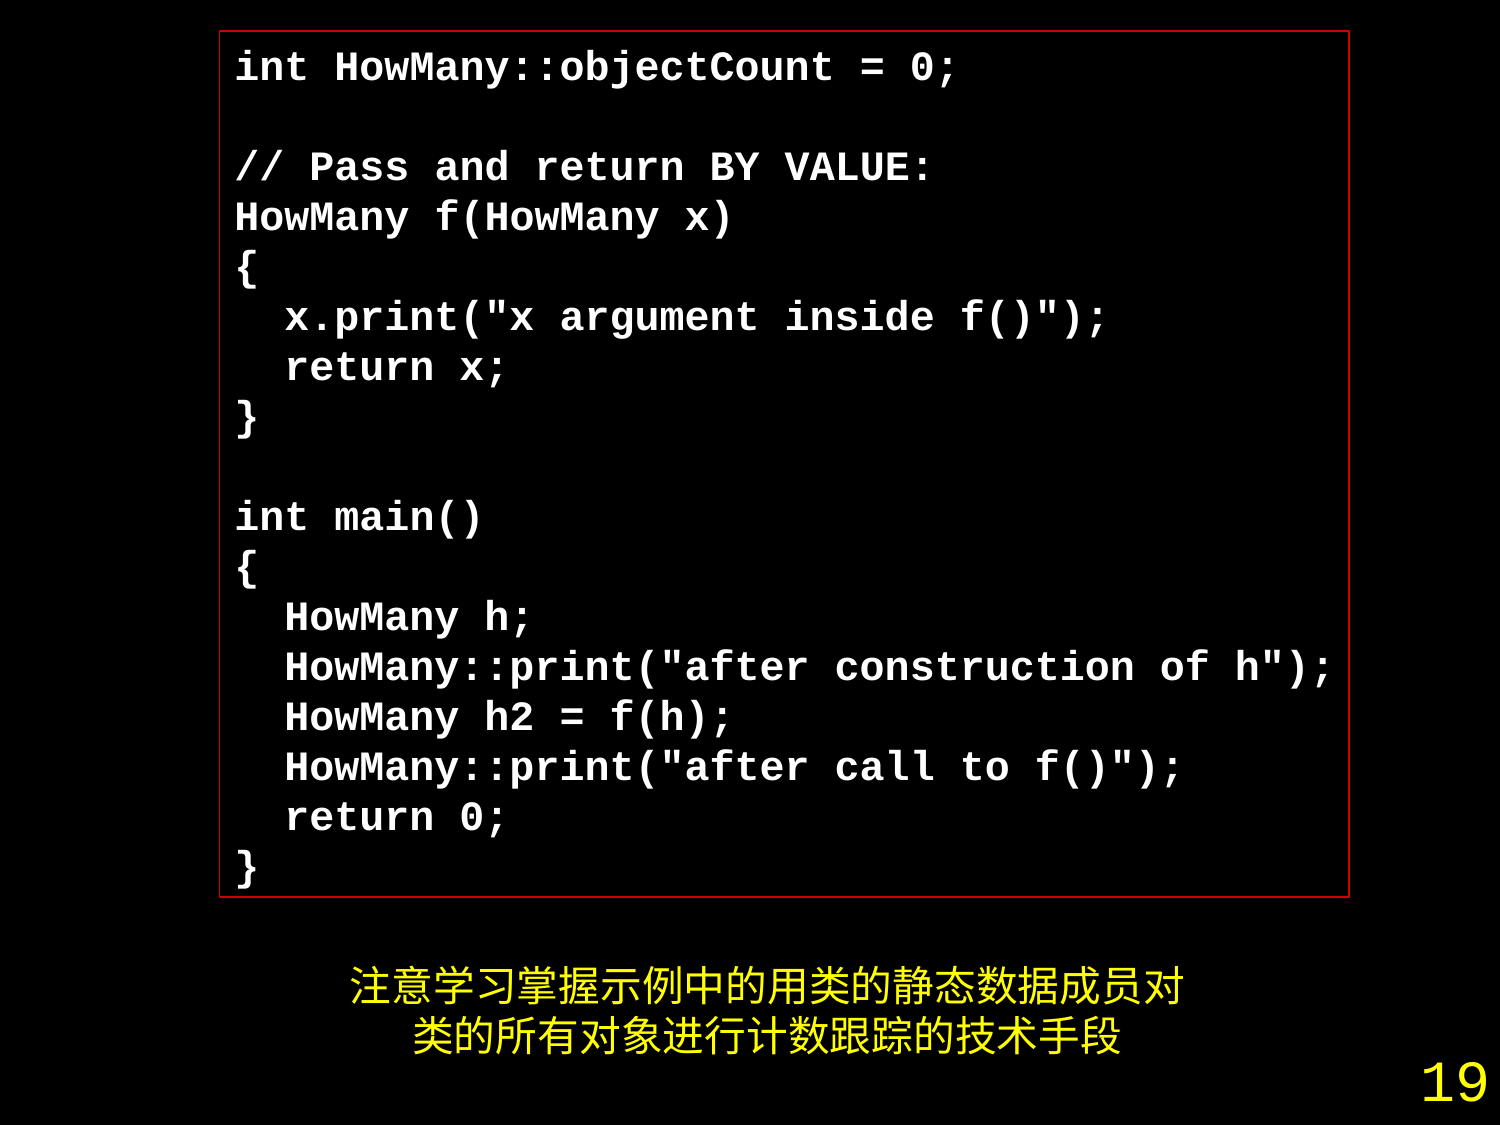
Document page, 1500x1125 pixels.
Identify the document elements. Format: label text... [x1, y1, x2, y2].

text_box 注意学习掌握示例中的用类的静态数据成员对 类的所有对象进行计数跟踪的技术手段 [334, 952, 1200, 1068]
slide_number 19 [1193, 1035, 1500, 1121]
text_box int HowMany::objectCount = 0; // Pass and return BY VALUE: HowMany f(HowMany x) { x.print("x argument inside f()"); return x; } int main() { HowMany h; HowMany::print("after construction of h"); HowMany h2 = f(h); HowMany::print("after call to f()"); return 0; } [219, 31, 1350, 897]
